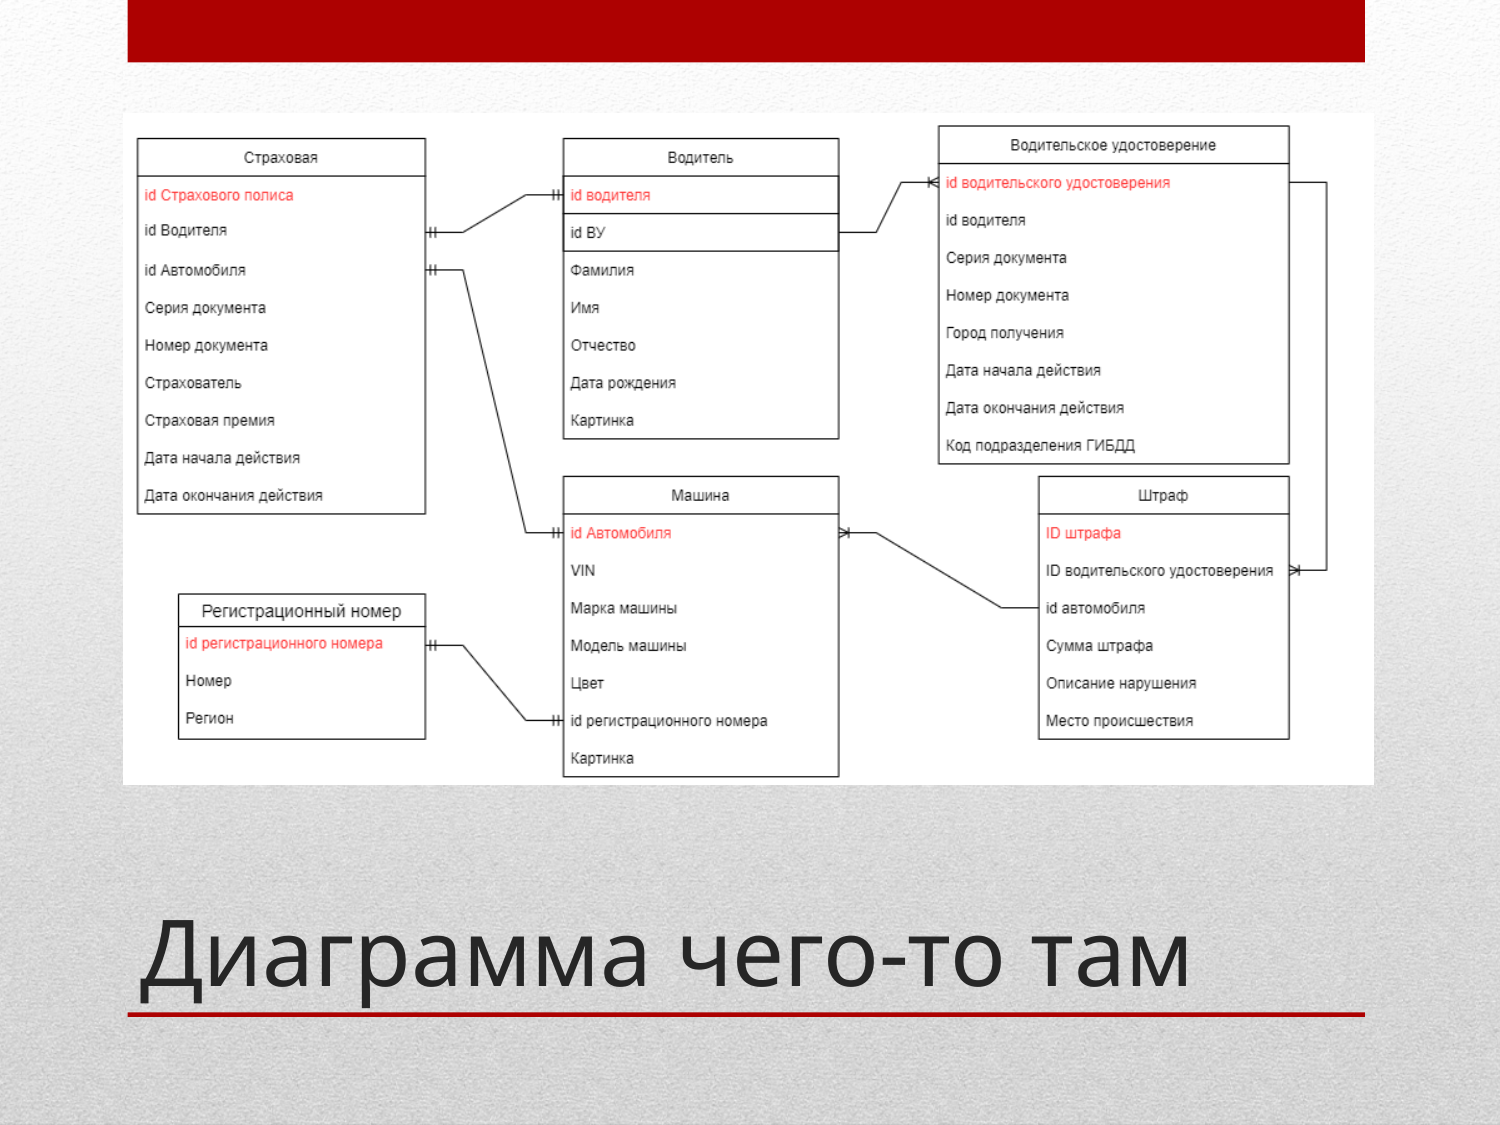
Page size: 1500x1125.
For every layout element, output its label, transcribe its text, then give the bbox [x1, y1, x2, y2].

picture [123, 112, 1375, 786]
title Диаграмма чего-то там [125, 796, 1238, 1013]
